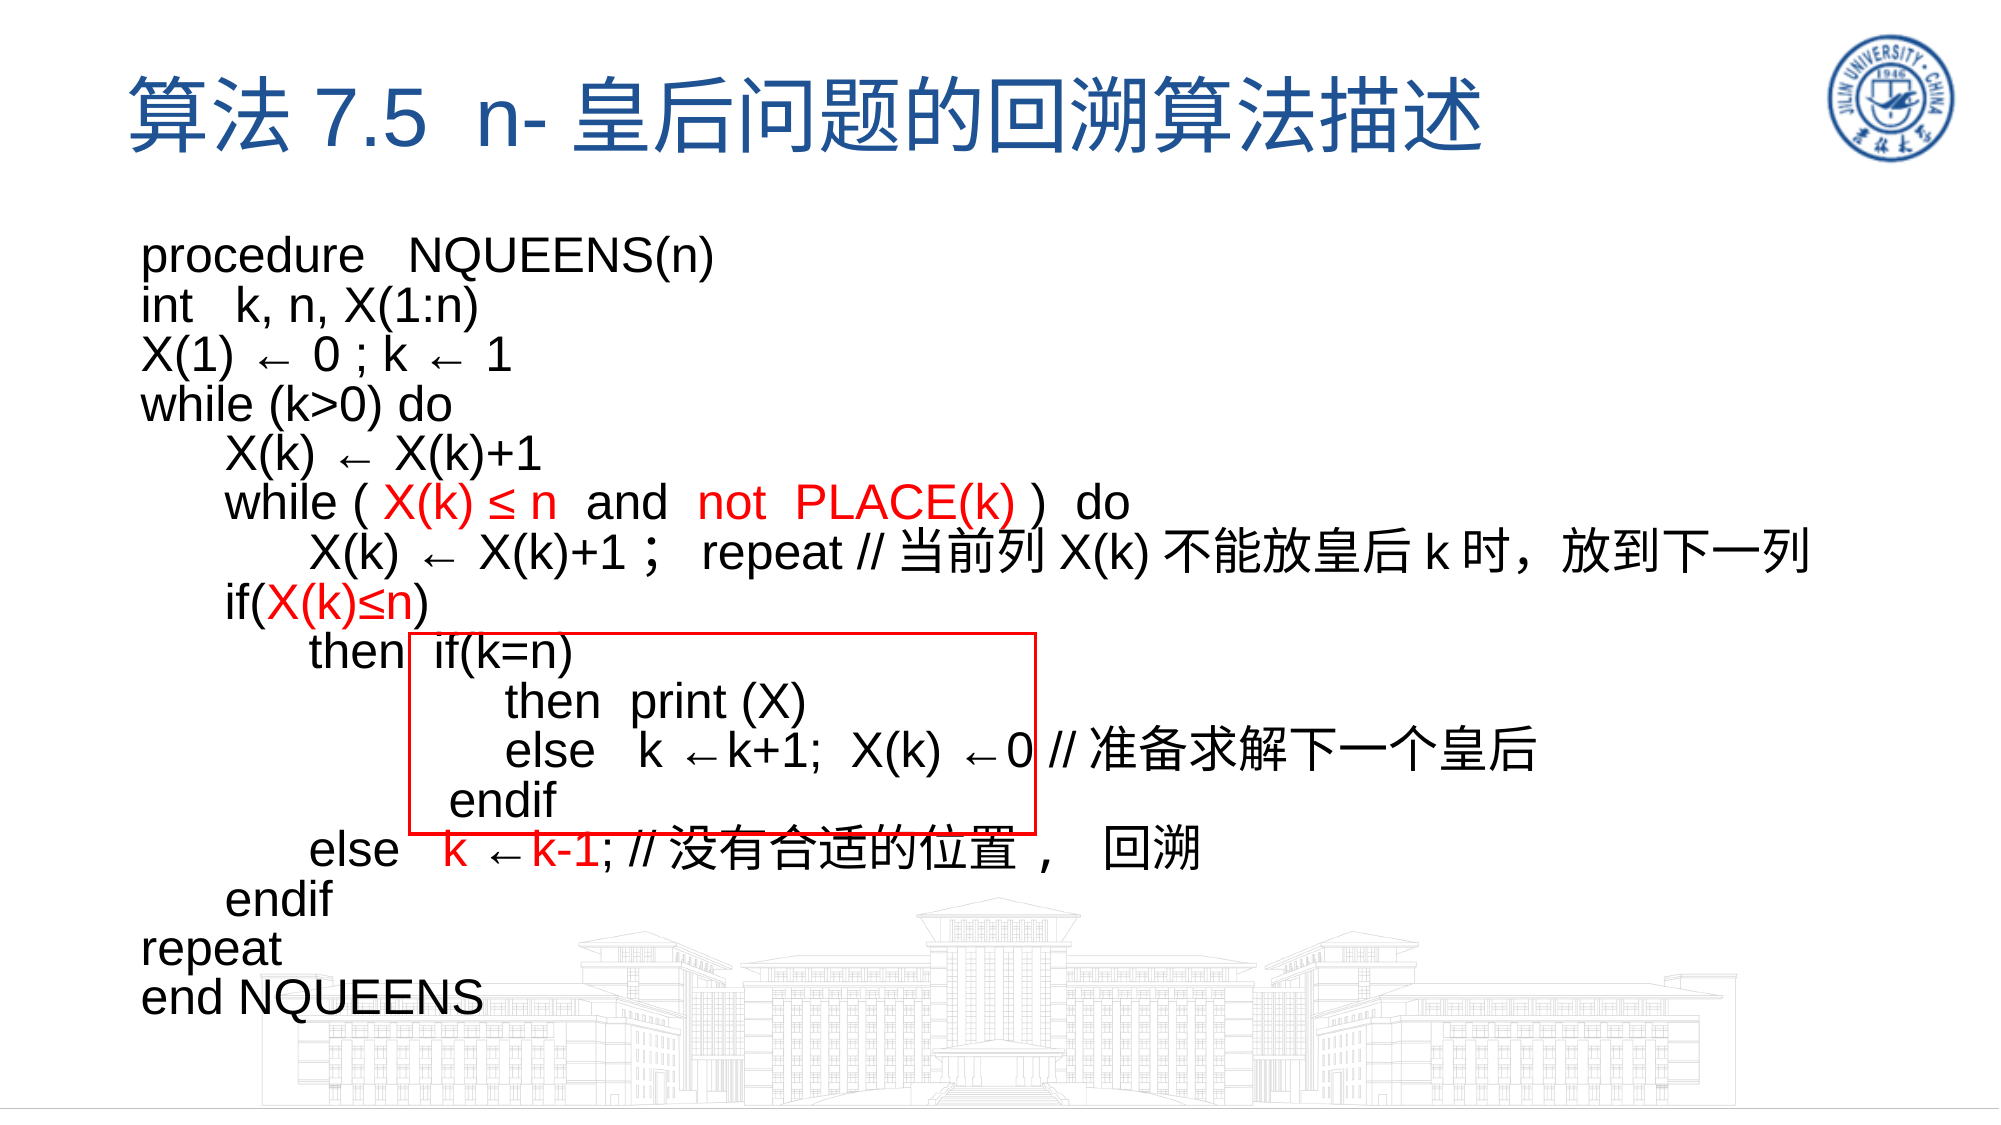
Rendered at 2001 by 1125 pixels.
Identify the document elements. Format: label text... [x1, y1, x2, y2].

slide_number [0, 897, 1999, 1109]
text_box [409, 633, 1036, 835]
picture [1824, 15, 1965, 56]
title 算法7.5 n-皇后问题的回溯算法描述 [111, 56, 1996, 182]
text_box procedure NQUEENS(n) int k, n, X(1:n) X(1) ← 0 ; k ← 1 while (k>0) do X(k) ← X(k)+1 while ( X(k) ≤ n and not PLACE(k) ) do X(k) ← X(k)+1；repeat //当前列X(k)不能放皇后k时，放到下一列 if(X(k)≤n) then if(k=n) then print (X) else k ←k+1; X(k) ←0 //准备求解下一个皇后 endif else k ←k-1; //没有合适的位置, 回溯 endif repeat end NQUEENS [125, 231, 1851, 1031]
